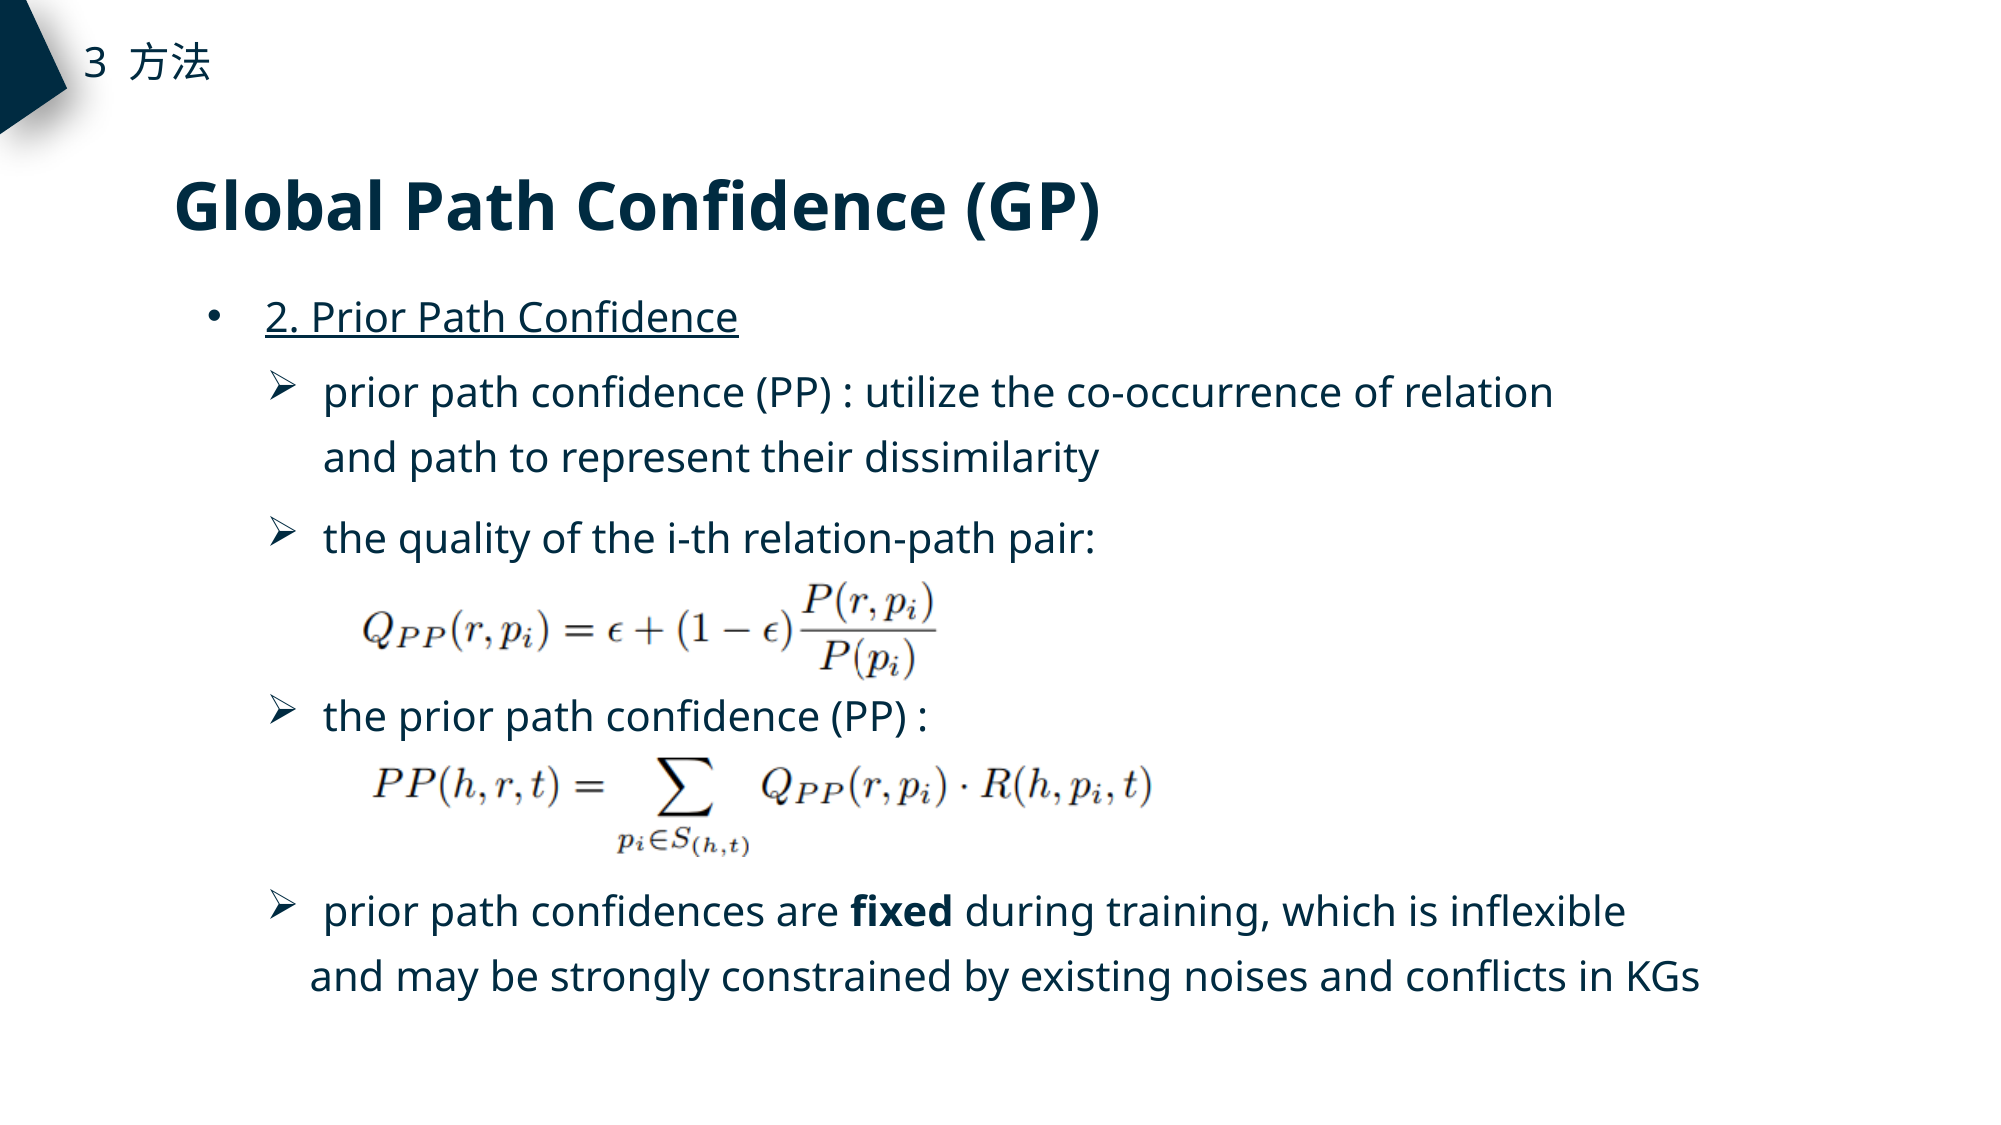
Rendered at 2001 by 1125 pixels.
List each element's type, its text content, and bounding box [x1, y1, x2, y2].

text_box the quality of the i-th relation-path pair: [251, 489, 1887, 570]
picture [348, 569, 941, 687]
text_box 2. Prior Path Confidence [192, 267, 1946, 348]
text_box prior path confidence (PP) : utilize the co-occurrence of relation and path to represent their dissimilarity [251, 343, 1611, 488]
text_box Global Path Confidence (GP) [158, 156, 1808, 252]
text_box prior path confidences are fixed during training, which is inflexible and may be strongly constrained by existing noises and conflicts in KGs [251, 862, 1887, 1008]
text_box the prior path confidence (PP) : [251, 666, 1887, 747]
picture [372, 747, 1152, 857]
text_box 3 方法 [68, 28, 227, 144]
text_box [0, 0, 68, 135]
